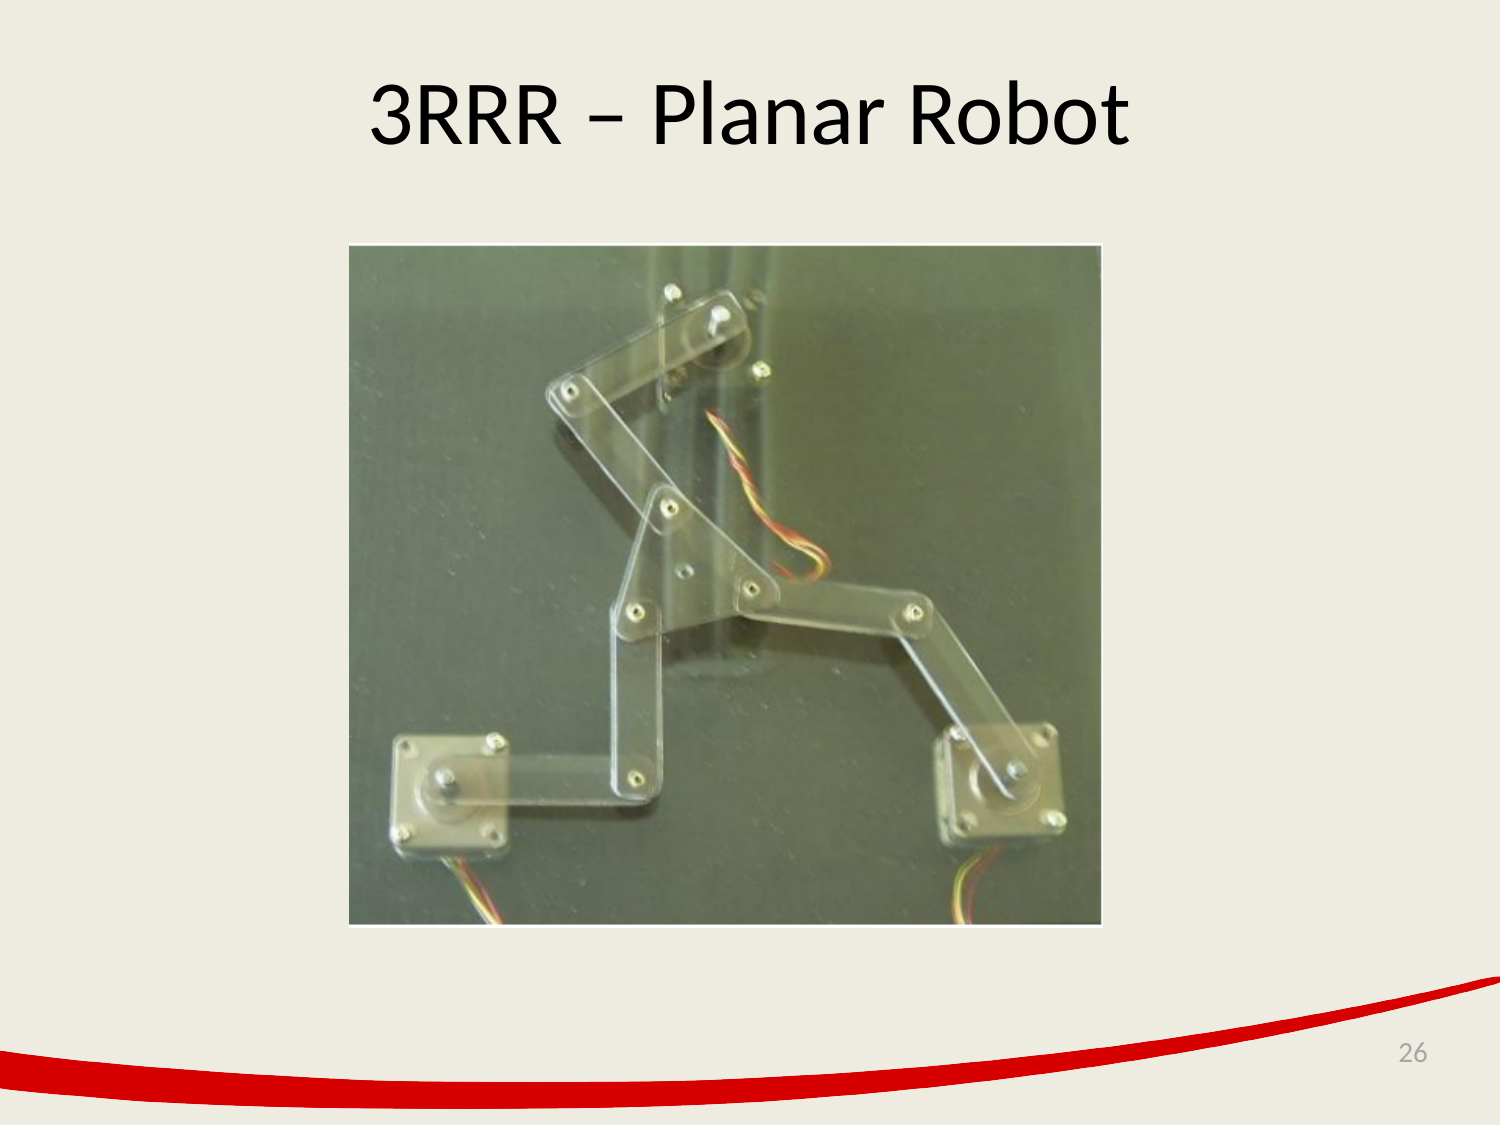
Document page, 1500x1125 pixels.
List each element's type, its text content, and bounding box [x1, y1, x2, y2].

picture [349, 243, 1104, 929]
picture [0, 972, 1500, 1109]
text_box 3RRR – Planar Robot [74, 45, 1425, 233]
